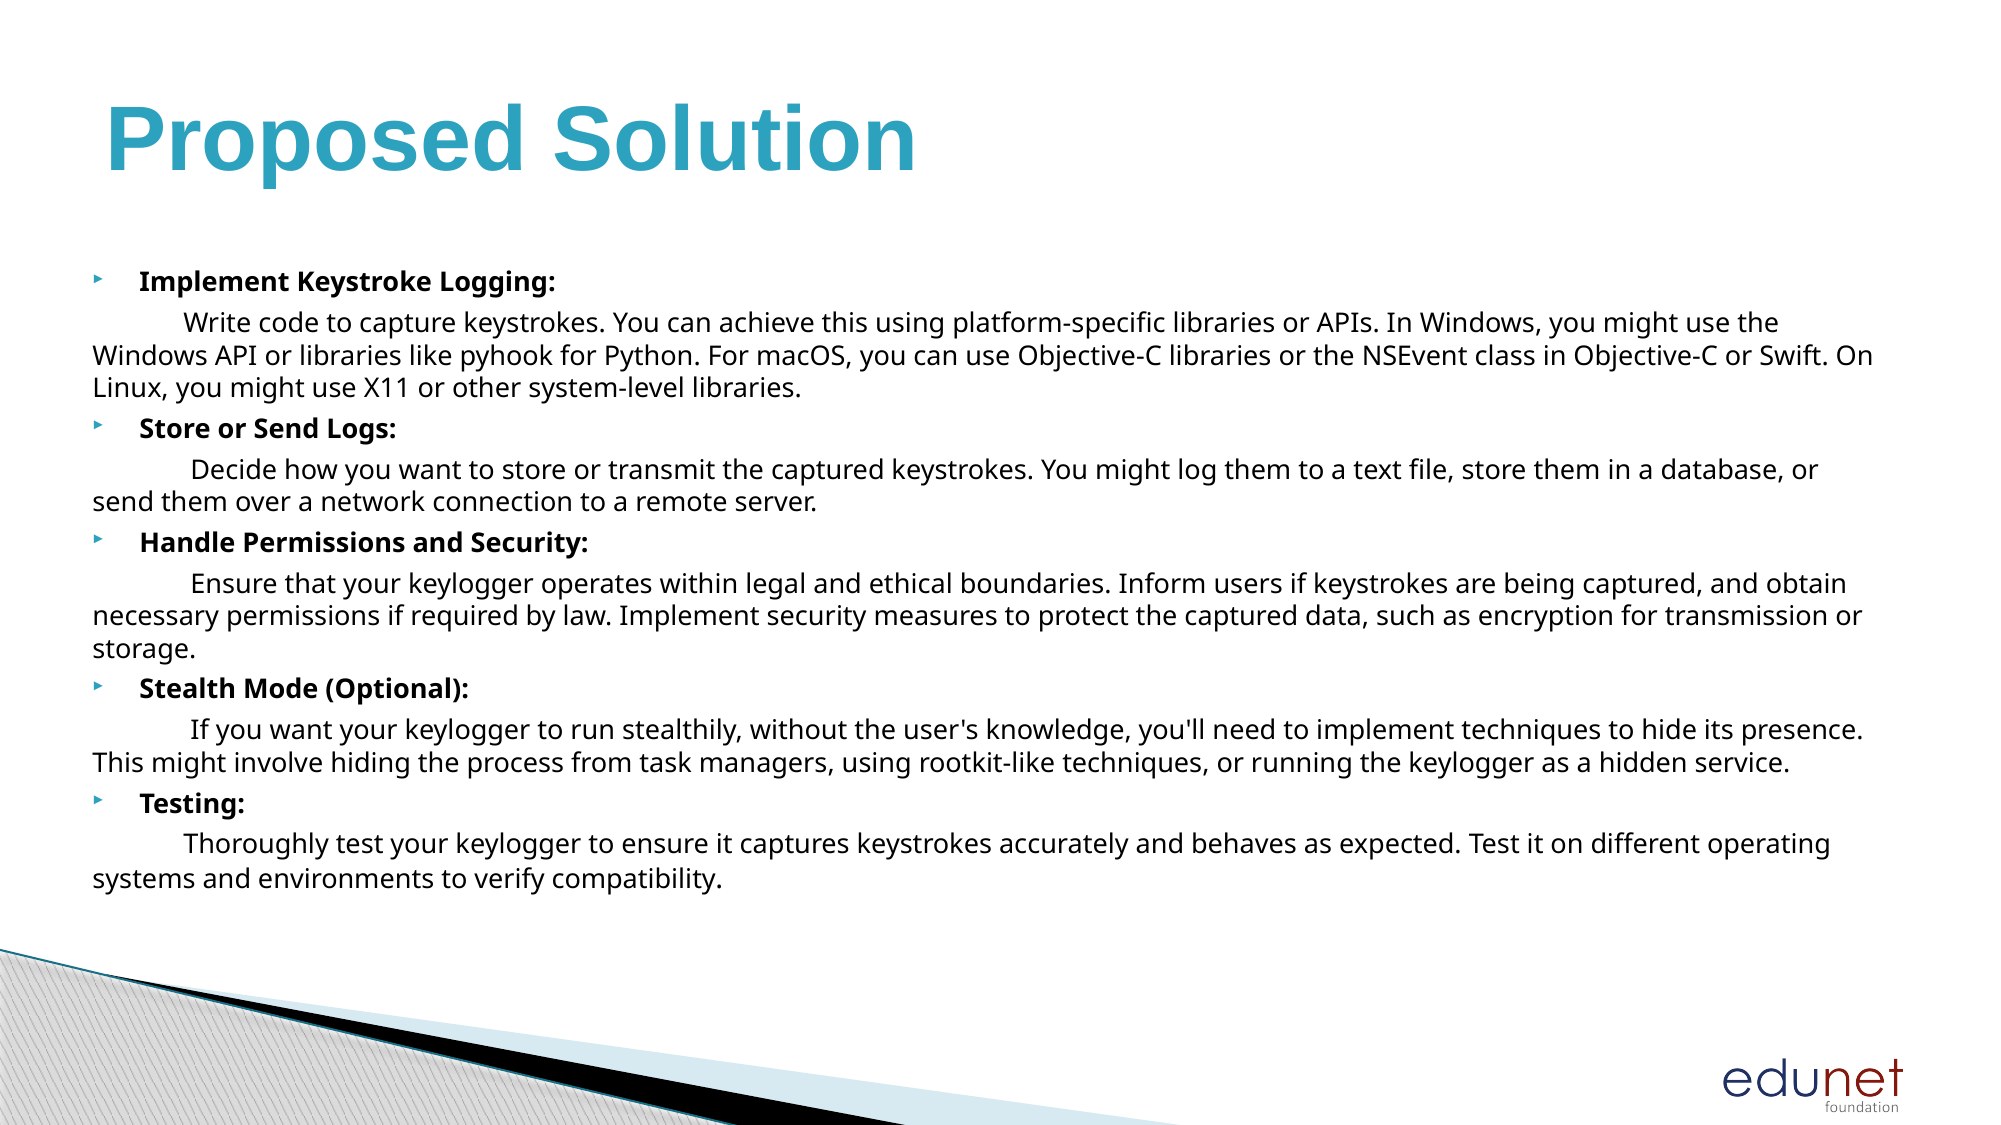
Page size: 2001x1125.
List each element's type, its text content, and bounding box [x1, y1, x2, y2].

picture [1719, 1056, 1905, 1116]
title Proposed Solution [90, 40, 1891, 228]
list Implement Keystroke Logging: Write code to capture keystrokes. You can achieve this using platform-specific libraries or APIs. In Windows, you might use the Windows API or libraries like pyhook for Python. For macOS, you can use Objective-C libraries or the NSEvent class in Objective-C or Swift. On Linux, you might use X11 or other system-level libraries. Store or Send Logs: Decide how you want to store or transmit the captured keystrokes. You might log them to a text file, store them in a database, or send them over a network connection to a remote server. Handle Permissions and Security: Ensure that your keylogger operates within legal and ethical boundaries. Inform users if keystrokes are being captured, and obtain necessary permissions if required by law. Implement security measures to protect the captured data, such as encryption for transmission or storage. Stealth Mode (Optional): If you want your keylogger to run stealthily, without the user's knowledge, you'll need to implement techniques to hide its presence. This might involve hiding the process from task managers, using rootkit-like techniques, or running the keylogger as a hidden service. Testing: Thoroughly test your keylogger to ensure it captures keystrokes accurately and behaves as expected. Test it on different operating systems and environments to verify compatibility. [77, 159, 1890, 1000]
